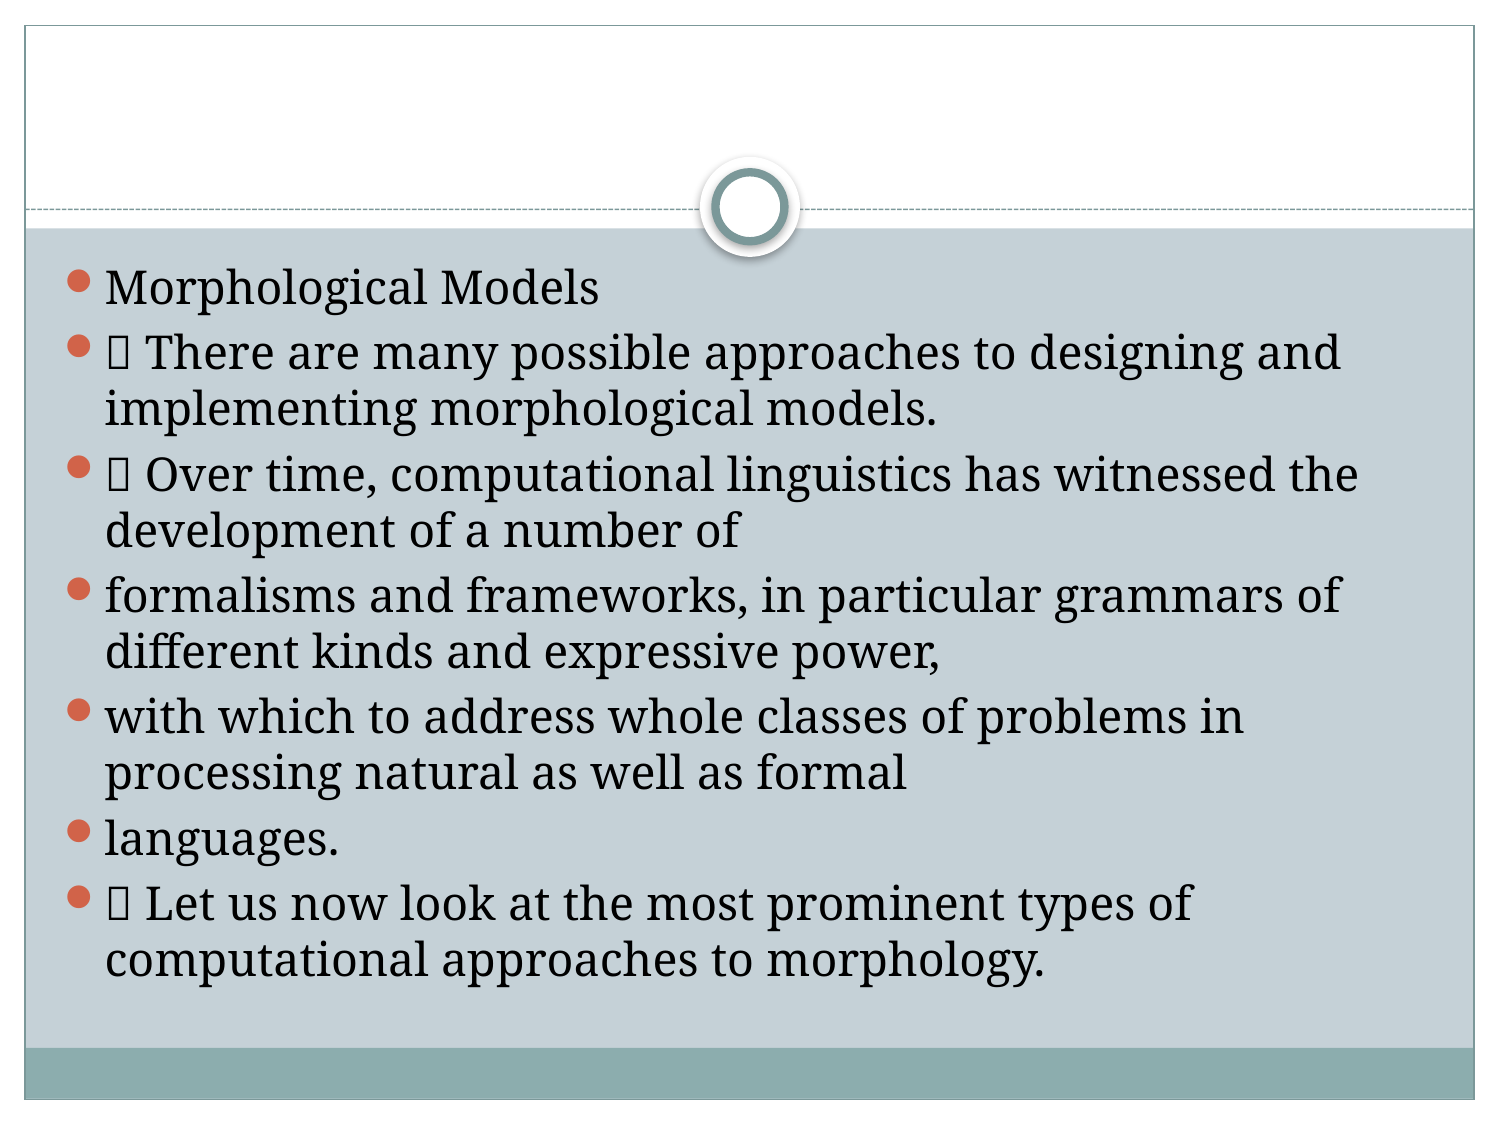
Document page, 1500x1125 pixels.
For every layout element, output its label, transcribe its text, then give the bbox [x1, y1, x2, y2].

list Morphological Models  There are many possible approaches to designing and implementing morphological models.  Over time, computational linguistics has witnessed the development of a number of formalisms and frameworks, in particular grammars of different kinds and expressive power, with which to address whole classes of problems in processing natural as well as formal languages.  Let us now look at the most prominent types of computational approaches to morphology. [49, 250, 1445, 1001]
